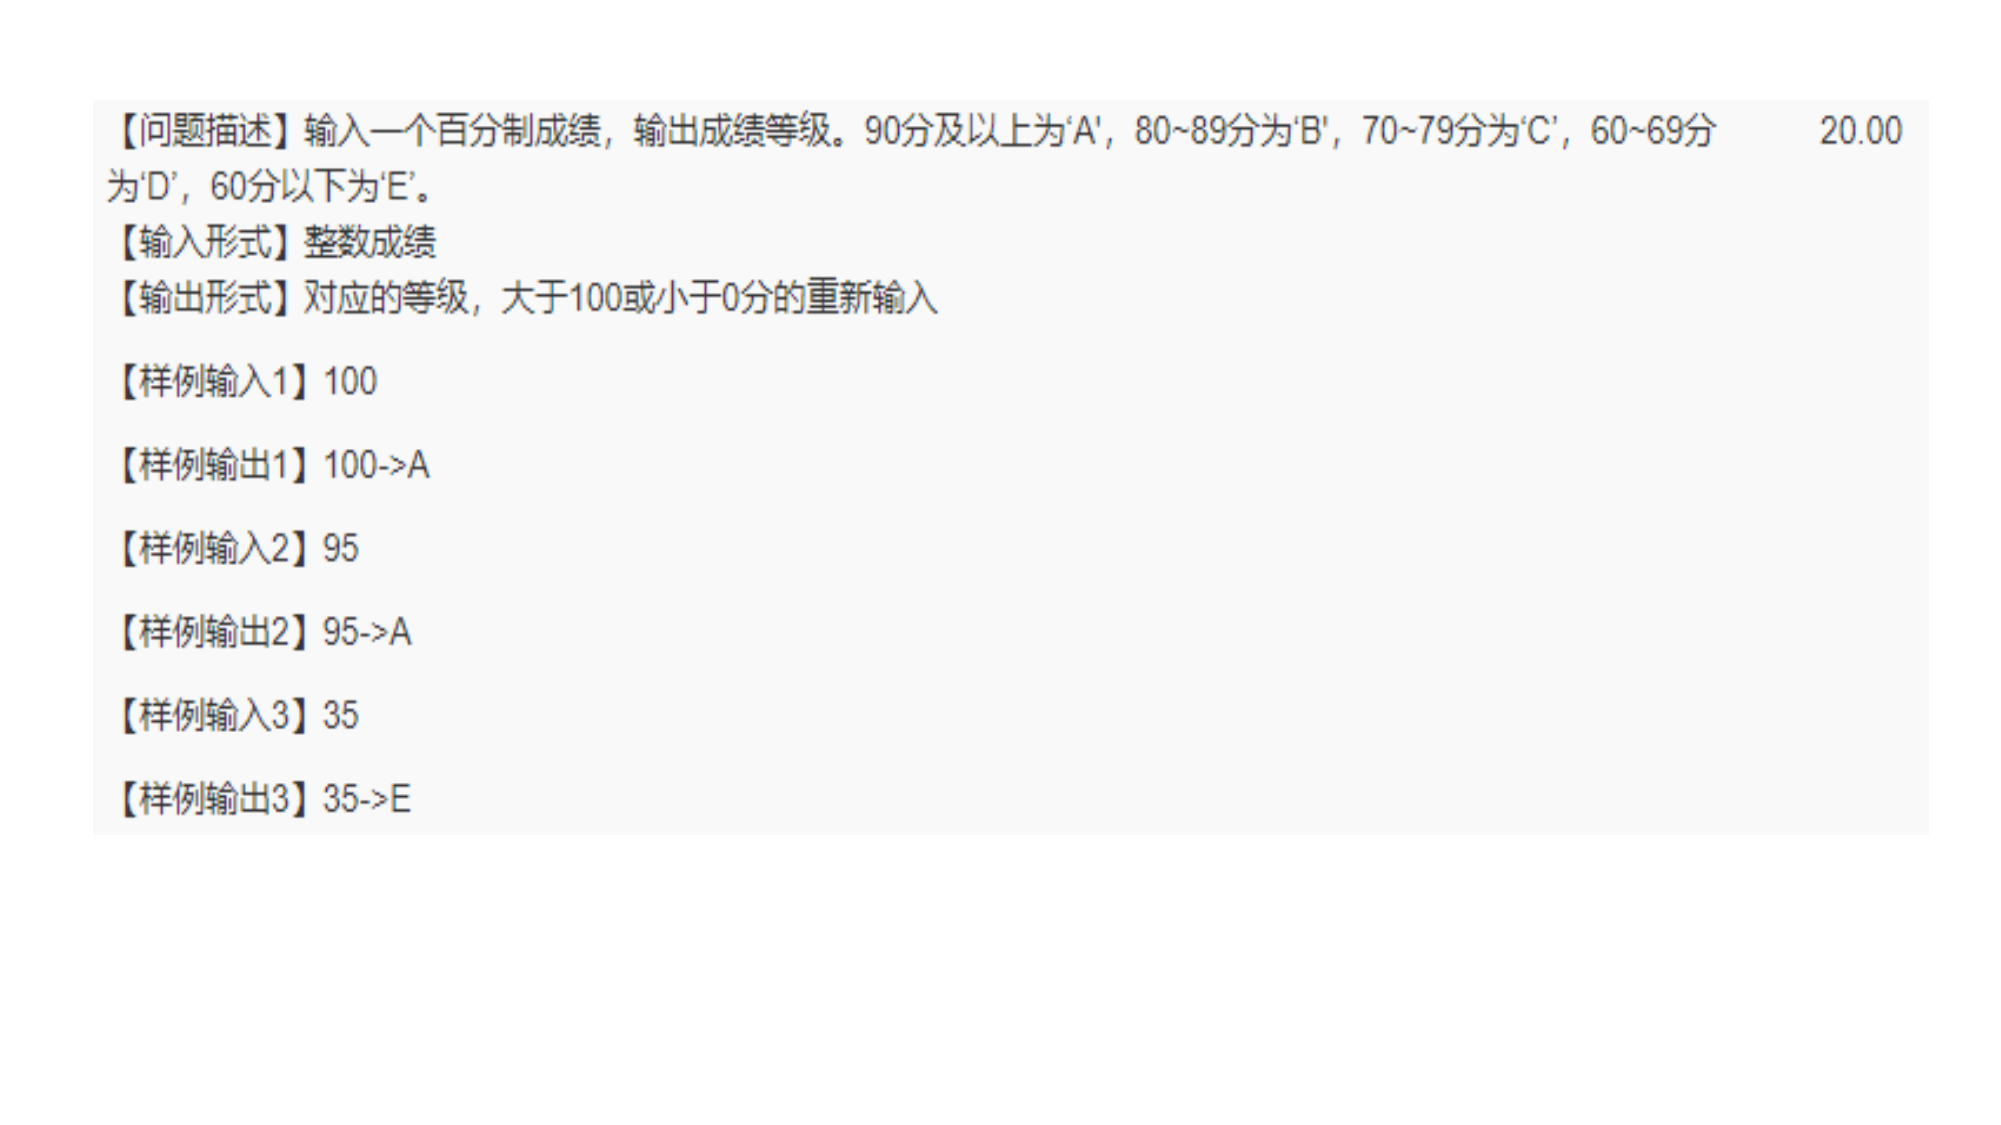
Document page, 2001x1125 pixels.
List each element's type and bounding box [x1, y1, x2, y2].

picture [93, 100, 1929, 835]
